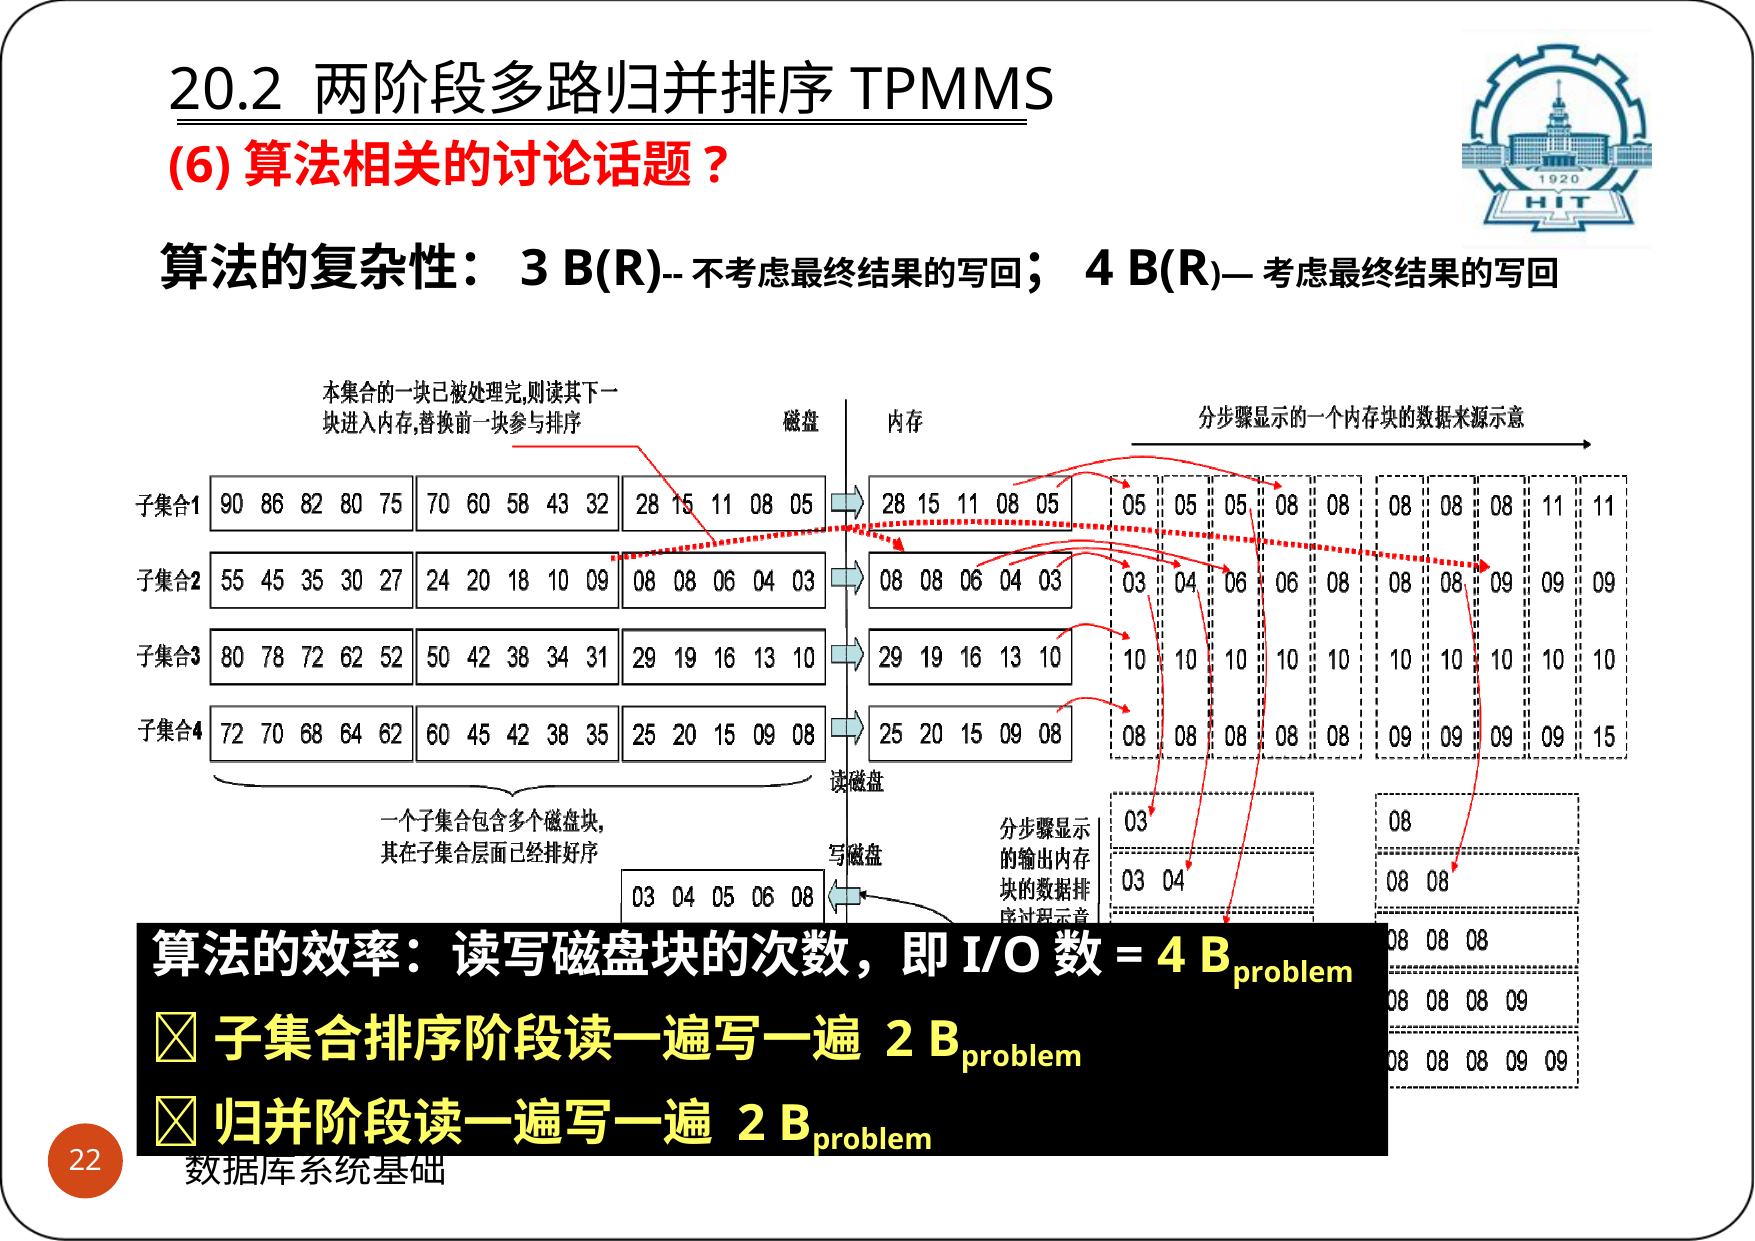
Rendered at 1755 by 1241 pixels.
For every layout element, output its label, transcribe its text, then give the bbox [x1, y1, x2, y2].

picture [0, 0, 1755, 1241]
text_box [410, 900, 1581, 1115]
title 20.2 两阶段多路归并排序TPMMS (6)算法相关的讨论话题? [168, 37, 1582, 245]
text_box 算法的复杂性：3 B(R)--不考虑最终结果的写回；4 B(R)—考虑最终结果的写回 [157, 235, 1561, 296]
text_box 算法的效率：读写磁盘块的次数，即I/O数= 4 Bproblem 子集合排序阶段读一遍写一遍 2 Bproblem 归并阶段读一遍写一遍 2 Bproblem [136, 922, 1389, 1156]
text_box [133, 378, 1628, 906]
